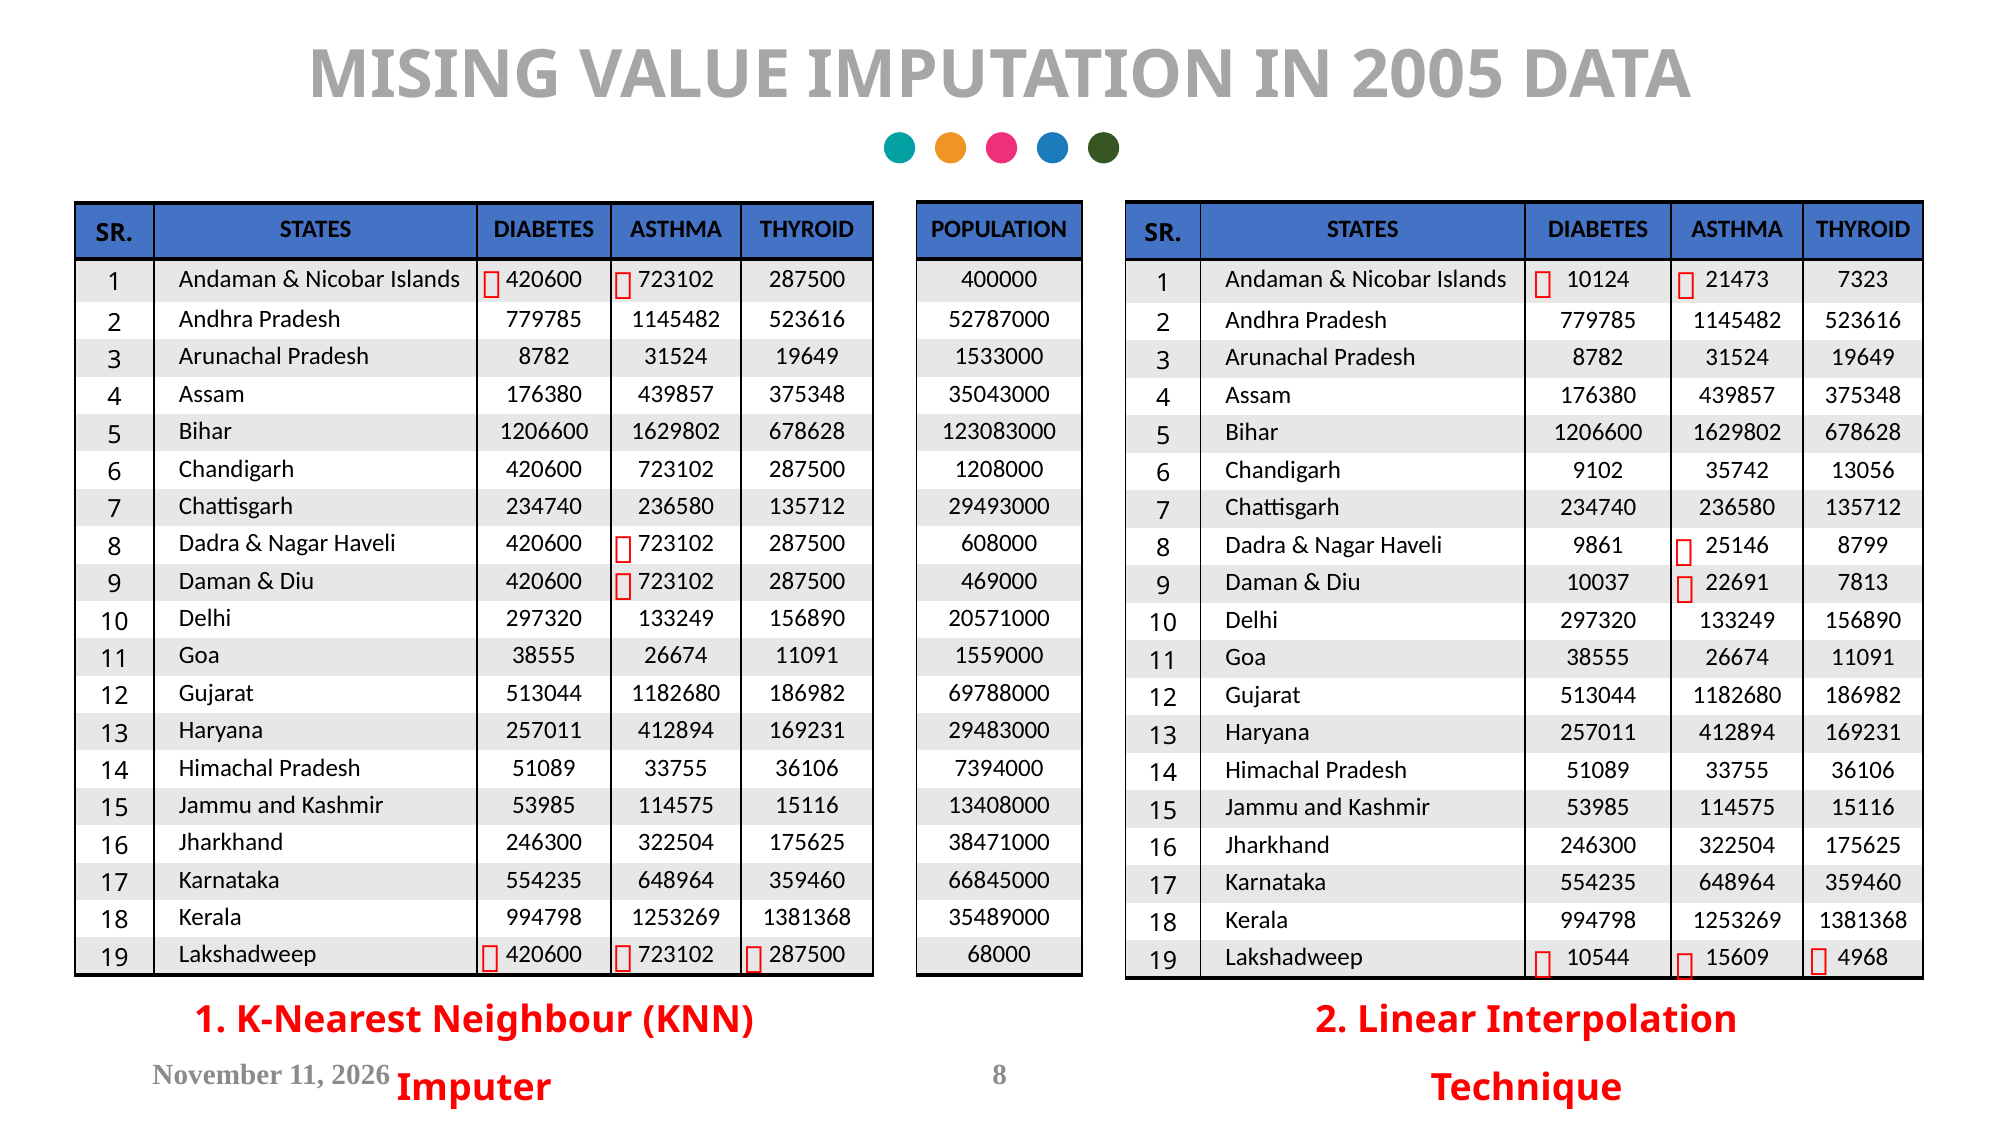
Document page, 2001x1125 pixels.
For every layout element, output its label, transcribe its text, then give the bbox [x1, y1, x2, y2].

table_cell 287500 [786, 937, 872, 973]
table_cell 4968 [1857, 940, 1922, 976]
table_header ASTHMA [612, 205, 740, 253]
table_cell 18 [1126, 903, 1200, 940]
table_cell 469000 [917, 564, 1081, 601]
slide_number 8 [831, 1042, 1208, 1103]
table_header SR. [76, 205, 153, 257]
table_cell Lakshadweep [155, 937, 464, 965]
table_cell 608000 [917, 526, 1081, 564]
table_cell Chandigarh [1201, 453, 1516, 490]
table_header ASTHMA [1672, 204, 1802, 254]
table_cell 19 [76, 937, 153, 973]
table_cell Karnataka [1201, 865, 1516, 903]
table_cell 1381368 [1857, 903, 1922, 940]
table_header SR. [1126, 204, 1200, 258]
table_cell 13 [1126, 715, 1200, 753]
table_header DIABETES [1526, 204, 1670, 254]
text_box 2. Linear Interpolation Technique [1208, 965, 1845, 1116]
title MISING VALUE IMPUTATION IN 2005 DATA [137, 25, 1863, 120]
table_cell 287500 [786, 526, 872, 564]
table_cell 17 [76, 863, 153, 900]
table_cell 35043000 [917, 377, 1081, 414]
table_cell 5 [1126, 415, 1200, 453]
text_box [1516, 254, 1857, 996]
table_cell 68000 [917, 937, 1081, 973]
table_cell Bihar [155, 414, 464, 451]
table_cell Dadra & Nagar Haveli [1201, 528, 1516, 565]
table_cell Chattisgarh [155, 489, 464, 526]
table_cell 186982 [1857, 678, 1922, 715]
table_cell 2 [1126, 303, 1200, 340]
table_cell 9 [1126, 565, 1200, 603]
table_cell Himachal Pradesh [155, 750, 464, 788]
table_cell 20571000 [917, 601, 1081, 638]
table_cell 4 [76, 377, 153, 414]
table_cell 135712 [1857, 490, 1922, 528]
table_cell Goa [155, 638, 464, 676]
table_cell 19649 [786, 339, 872, 377]
table_cell Assam [155, 377, 464, 414]
table_cell 12 [1126, 678, 1200, 715]
table_cell 15116 [1857, 790, 1922, 828]
table_cell 3 [76, 339, 153, 377]
table_cell 3 [1126, 340, 1200, 378]
table_cell Andhra Pradesh [1201, 303, 1516, 340]
table_cell 1 [76, 261, 153, 302]
table_header STATES [1201, 204, 1524, 258]
table_cell Dadra & Nagar Haveli [155, 526, 464, 564]
table_cell 19649 [1857, 340, 1922, 378]
table_cell 17 [1126, 865, 1200, 903]
table_cell Jharkhand [1201, 828, 1516, 865]
text_box 1. K-Nearest Neighbour (KNN) Imputer [118, 965, 831, 1116]
table_cell 36106 [786, 750, 872, 788]
table_cell Goa [1201, 640, 1516, 678]
table_cell 6 [1126, 453, 1200, 490]
table_cell 12 [76, 676, 153, 713]
table_cell Andhra Pradesh [155, 302, 464, 339]
table_cell Jharkhand [155, 825, 464, 863]
table_cell 10 [1126, 603, 1200, 640]
table_cell Andaman & Nicobar Islands [155, 261, 464, 302]
table_cell 8 [1126, 528, 1200, 565]
table_cell 19 [1126, 940, 1200, 976]
table_cell 52787000 [917, 302, 1081, 339]
table_cell 11 [76, 638, 153, 676]
table_cell 7813 [1857, 565, 1922, 603]
table_cell 13056 [1857, 453, 1922, 490]
table_cell 169231 [1857, 715, 1922, 753]
table_cell 2 [76, 302, 153, 339]
table_cell 400000 [917, 261, 1081, 302]
table_cell 1 [1126, 261, 1200, 303]
table_cell 678628 [1857, 415, 1922, 453]
table_cell Arunachal Pradesh [155, 339, 464, 377]
table_cell 156890 [1857, 603, 1922, 640]
table_cell Lakshadweep [1201, 940, 1516, 976]
table_cell Delhi [1201, 603, 1516, 640]
table_cell 175625 [786, 825, 872, 863]
table_cell 7323 [1857, 261, 1922, 303]
table_cell Kerala [155, 900, 464, 937]
table_cell 7 [1126, 490, 1200, 528]
table_cell 29493000 [917, 489, 1081, 526]
table_cell Chandigarh [155, 451, 464, 489]
table_cell 359460 [1857, 865, 1922, 903]
table_cell 13408000 [917, 788, 1081, 825]
table_cell 35489000 [917, 900, 1081, 937]
table_cell 11 [1126, 640, 1200, 678]
table_cell Jammu and Kashmir [1201, 790, 1516, 828]
table_cell Haryana [155, 713, 464, 750]
table_cell 14 [76, 750, 153, 788]
table_cell 69788000 [917, 676, 1081, 713]
table_cell 135712 [786, 489, 872, 526]
table_cell 11091 [786, 638, 872, 676]
table_cell Daman & Diu [1201, 565, 1516, 603]
table_header THYROID [742, 205, 872, 257]
table_cell 36106 [1857, 753, 1922, 790]
table_cell 4 [1126, 378, 1200, 415]
table_cell 6 [76, 451, 153, 489]
table_cell 169231 [786, 713, 872, 750]
table_cell Haryana [1201, 715, 1516, 753]
table_cell 16 [76, 825, 153, 863]
table_cell 16 [1126, 828, 1200, 865]
table_cell 175625 [1857, 828, 1922, 865]
table_cell 7394000 [917, 750, 1081, 788]
table_cell Andaman & Nicobar Islands [1201, 261, 1516, 303]
table_cell 15116 [786, 788, 872, 825]
table_cell 1559000 [917, 638, 1081, 676]
table_cell 9 [76, 564, 153, 601]
table_cell 15 [76, 788, 153, 825]
table_cell Gujarat [1201, 678, 1516, 715]
table_cell Assam [1201, 378, 1516, 415]
table_cell 287500 [786, 564, 872, 601]
table_header THYROID [1804, 204, 1922, 258]
table_cell Chattisgarh [1201, 490, 1516, 528]
table_cell Bihar [1201, 415, 1516, 453]
table_cell 11091 [1857, 640, 1922, 678]
table_cell 38471000 [917, 825, 1081, 863]
table_cell Gujarat [155, 676, 464, 713]
table_cell Himachal Pradesh [1201, 753, 1516, 790]
table_cell 1208000 [917, 451, 1081, 489]
table_header STATES [155, 205, 476, 257]
table_cell 287500 [786, 451, 872, 489]
table_cell 359460 [786, 863, 872, 900]
table_cell 5 [76, 414, 153, 451]
table_cell Kerala [1201, 903, 1516, 940]
table_cell 156890 [786, 601, 872, 638]
table_cell 8799 [1857, 528, 1922, 565]
table_cell 10 [76, 601, 153, 638]
table_cell 375348 [786, 377, 872, 414]
table_cell 123083000 [917, 414, 1081, 451]
table_cell 1381368 [786, 900, 872, 937]
table_cell Arunachal Pradesh [1201, 340, 1516, 378]
table_cell 8 [76, 526, 153, 564]
table_header DIABETES [478, 205, 610, 253]
table_cell 1533000 [917, 339, 1081, 377]
table_cell 678628 [786, 414, 872, 451]
table_cell 18 [76, 900, 153, 937]
table_header POPULATION [917, 204, 1081, 257]
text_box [464, 253, 786, 989]
table_cell 14 [1126, 753, 1200, 790]
table_cell Daman & Diu [155, 564, 464, 601]
table_cell Jammu and Kashmir [155, 788, 464, 825]
table_cell 523616 [1857, 303, 1922, 340]
table_cell 13 [76, 713, 153, 750]
table_cell 29483000 [917, 713, 1081, 750]
table_cell 287500 [786, 261, 872, 302]
table_cell 7 [76, 489, 153, 526]
table_cell 66845000 [917, 863, 1081, 900]
table_cell 15 [1126, 790, 1200, 828]
table_cell Karnataka [155, 863, 464, 900]
table_cell 375348 [1857, 378, 1922, 415]
table_cell 186982 [786, 676, 872, 713]
table_cell Delhi [155, 601, 464, 638]
table_cell 523616 [786, 302, 872, 339]
